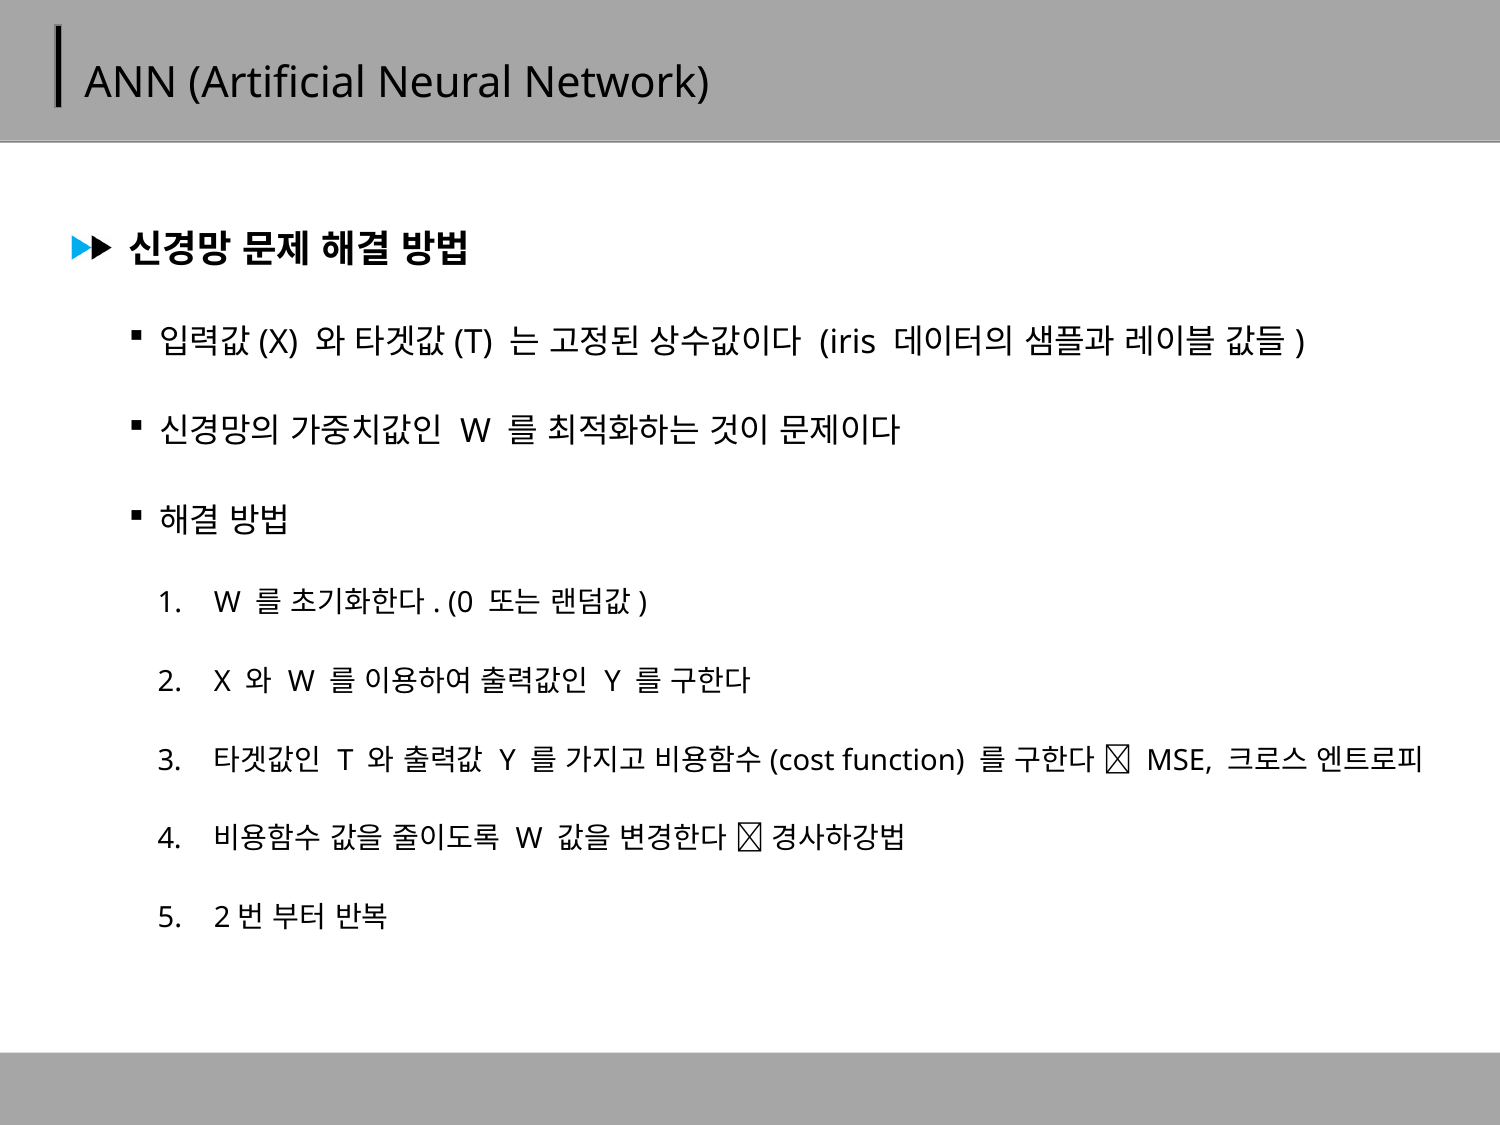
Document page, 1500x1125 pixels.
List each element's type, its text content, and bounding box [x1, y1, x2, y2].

title ANN (Artificial Neural Network) [69, 20, 1364, 114]
picture [70, 234, 113, 261]
list 신경망 문제 해결 방법 입력값(X) 와 타겟값(T) 는 고정된 상수값이다 (iris 데이터의 샘플과 레이블 값들) 신경망의 가중치값인 W 를 최적화하는 것이 문제이다 해결 방법 W 를 초기화한다. (0 또는 랜덤값) X 와 W 를 이용하여 출력값인 Y 를 구한다 타겟값인 T 와 출력값 Y 를 가지고 비용함수(cost function) 를 구한다  MSE, 크로스 엔트로피 비용함수 값을 줄이도록 W 값을 변경한다  경사하강법 2번 부터 반복 [55, 172, 1447, 946]
